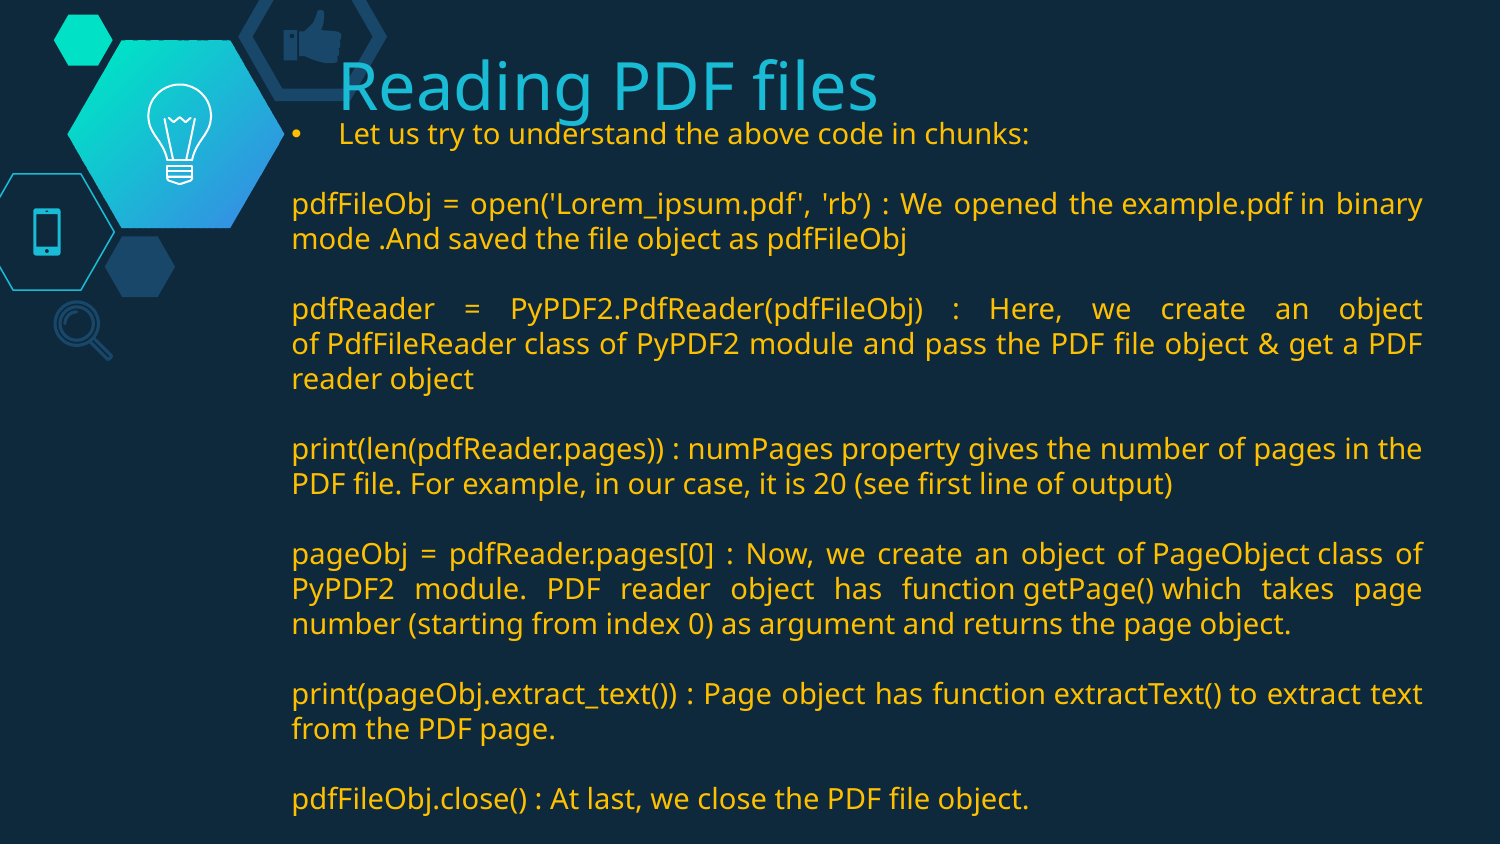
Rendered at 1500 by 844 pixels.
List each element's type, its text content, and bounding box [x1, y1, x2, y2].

text_box Let us try to understand the above code in chunks: pdfFileObj = open('Lorem_ipsum.pdf', 'rb’) : We opened the example.pdf in binary mode .And saved the file object as pdfFileObj pdfReader = PyPDF2.PdfReader(pdfFileObj) : Here, we create an object of PdfFileReader class of PyPDF2 module and pass the PDF file object & get a PDF reader object print(len(pdfReader.pages)) : numPages property gives the number of pages in the PDF file. For example, in our case, it is 20 (see first line of output) pageObj = pdfReader.pages[0] : Now, we create an object of PageObject class of PyPDF2 module. PDF reader object has function getPage() which takes page number (starting from index 0) as argument and returns the page object. print(pageObj.extract_text()) : Page object has function extractText() to extract text from the PDF page. pdfFileObj.close() : At last, we close the PDF file object. [276, 108, 1439, 844]
title Reading PDF files [322, 46, 1394, 108]
